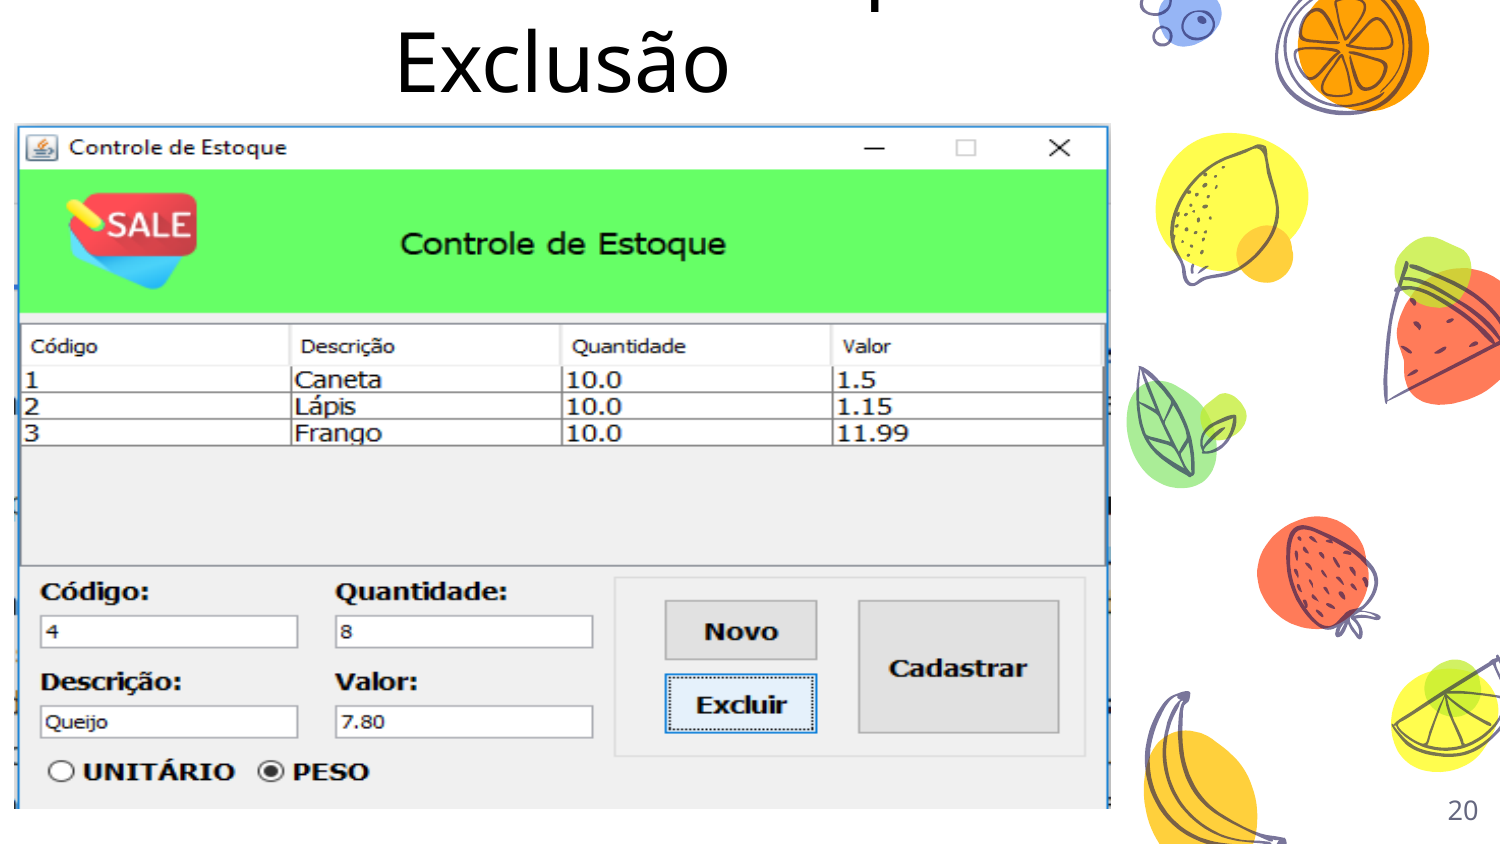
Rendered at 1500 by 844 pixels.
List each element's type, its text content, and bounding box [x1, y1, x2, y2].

slide_number 20 [1403, 779, 1494, 844]
title Tabela atualizada após Exclusão [37, 20, 1089, 122]
picture [14, 123, 1111, 809]
